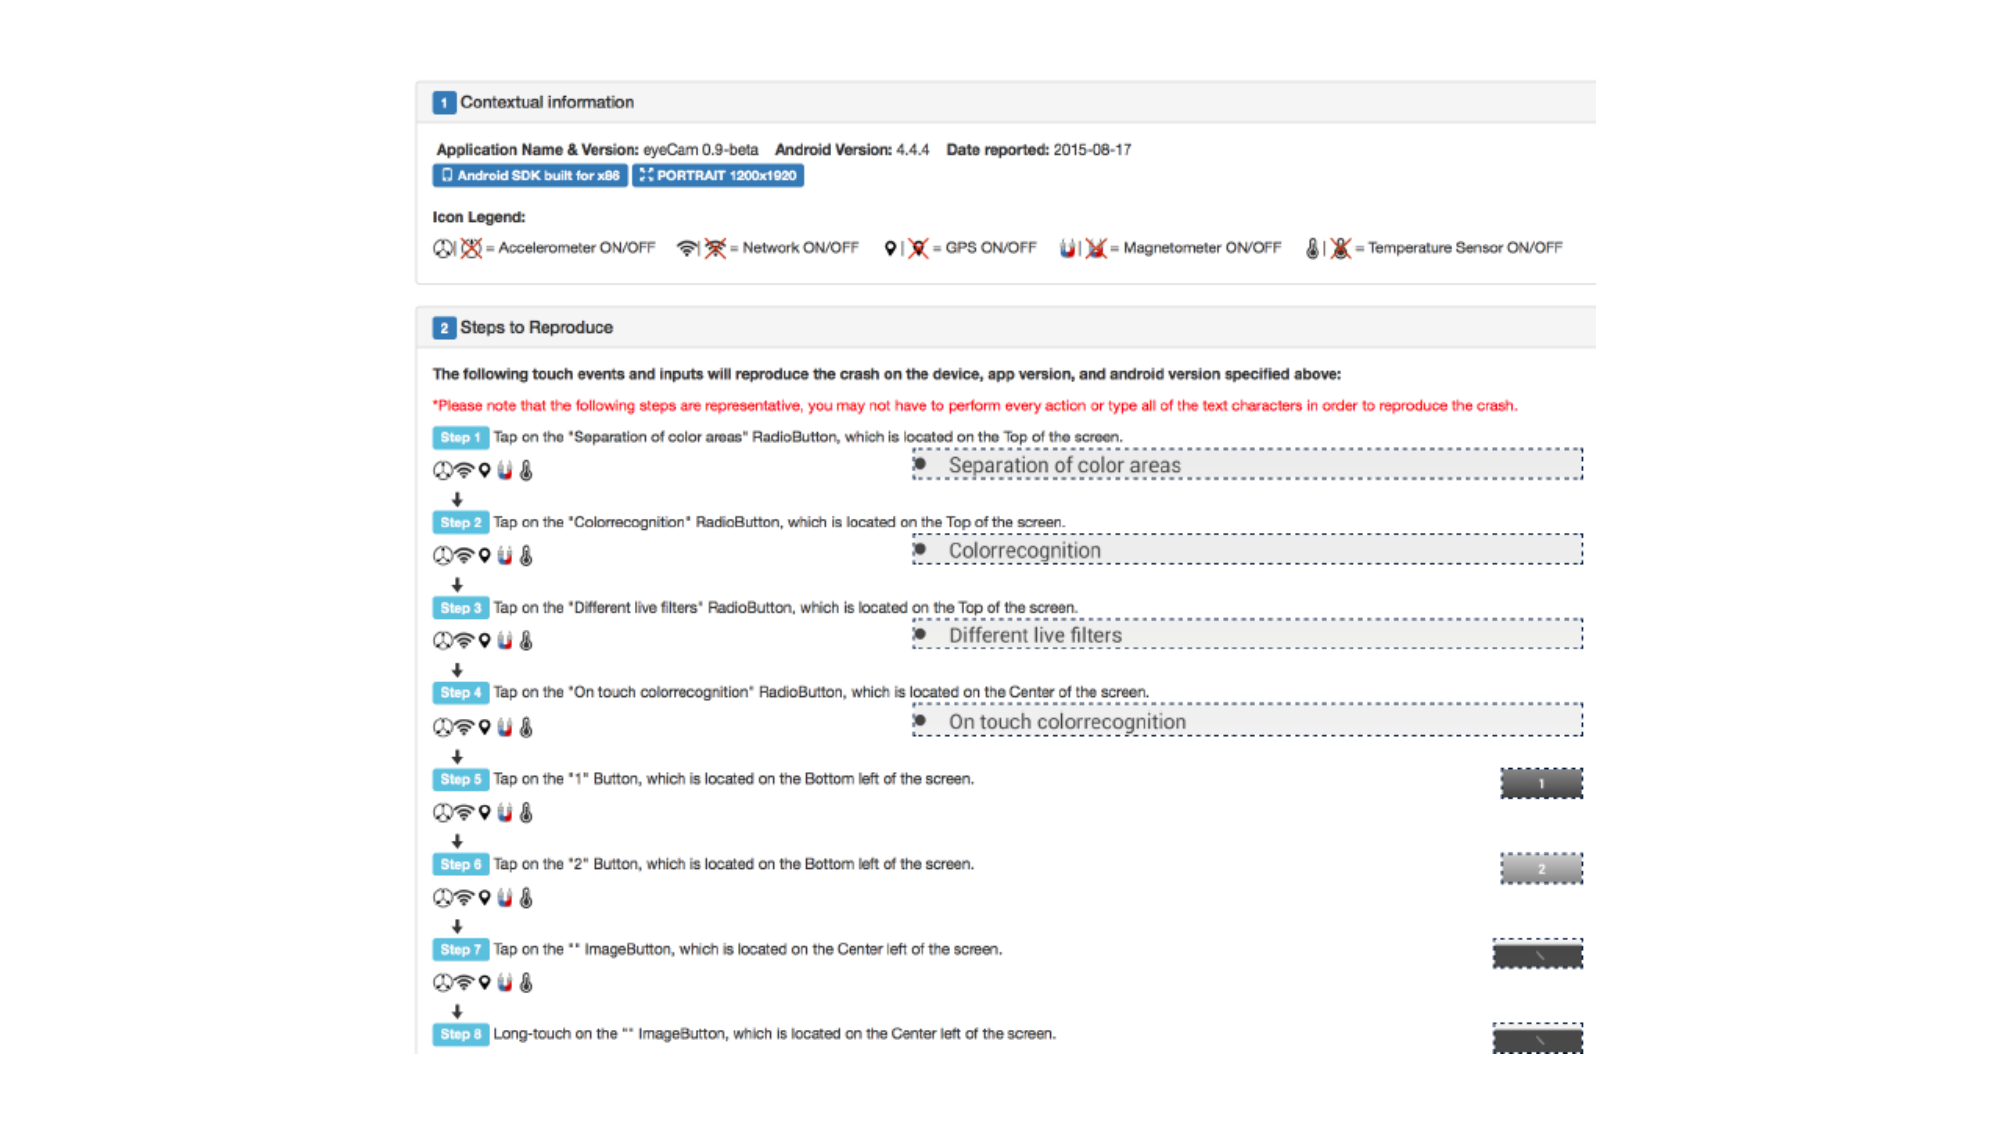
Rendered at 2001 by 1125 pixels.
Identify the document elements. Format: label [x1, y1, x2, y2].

picture [404, 71, 1596, 1054]
